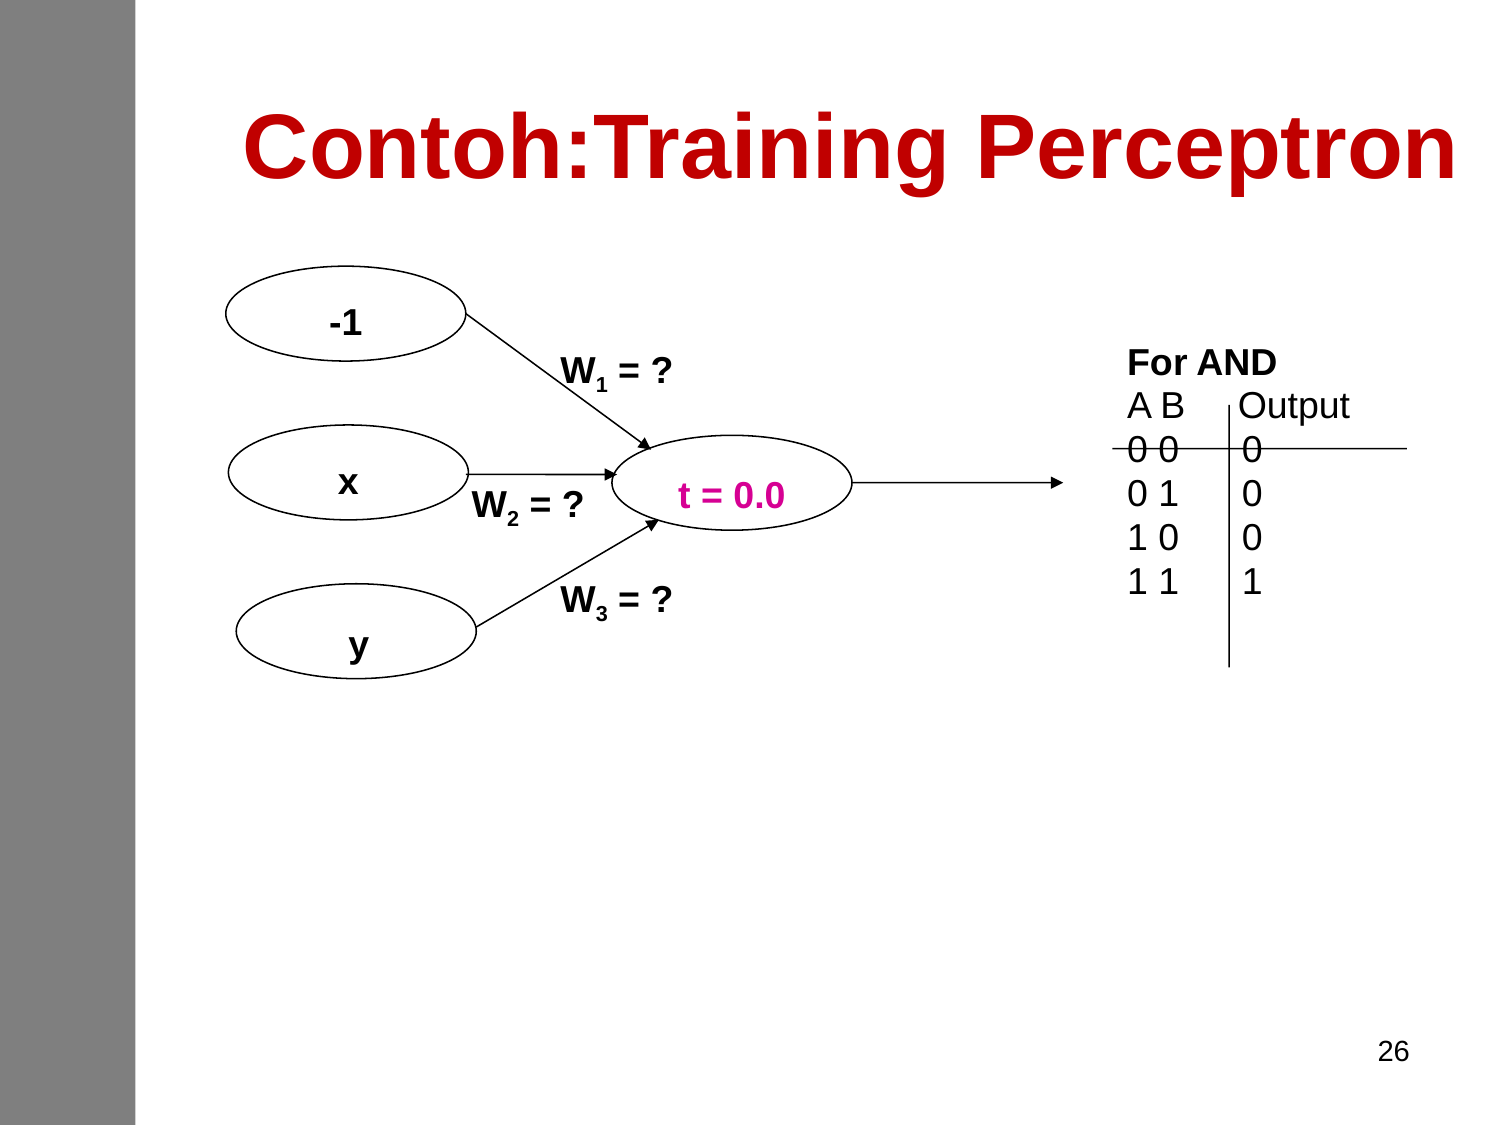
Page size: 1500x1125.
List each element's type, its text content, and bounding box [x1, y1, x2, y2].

slide_number 26 [1074, 1024, 1426, 1103]
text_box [1112, 342, 1426, 668]
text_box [225, 265, 1064, 679]
title Contoh:Training Perceptron [159, 75, 1500, 210]
